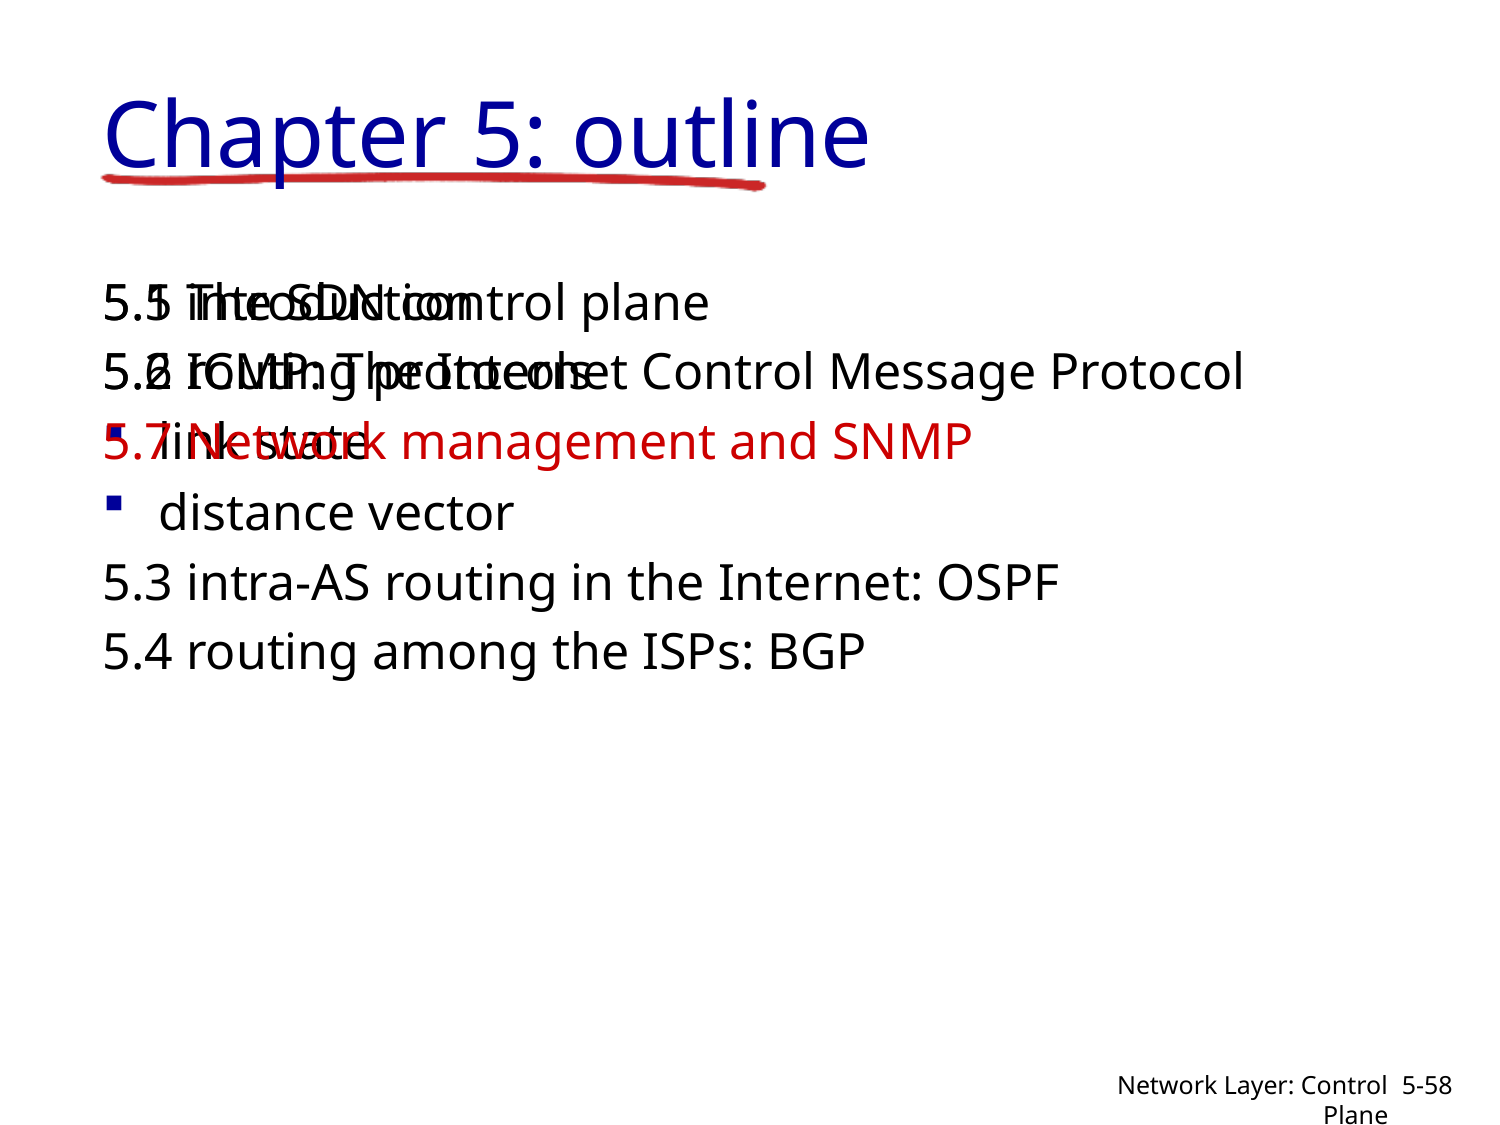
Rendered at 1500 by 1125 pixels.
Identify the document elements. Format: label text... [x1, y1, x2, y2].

list 5.5 The SDN control plane 5.6 ICMP: The Internet Control Message Protocol 5.7 Network management and SNMP [87, 262, 1363, 1025]
text_box Chapter 5: outline [87, 37, 1363, 225]
slide_number 5-58 [1387, 1062, 1478, 1107]
picture [98, 167, 774, 197]
footer Network Layer: Control Plane [1045, 1062, 1404, 1102]
